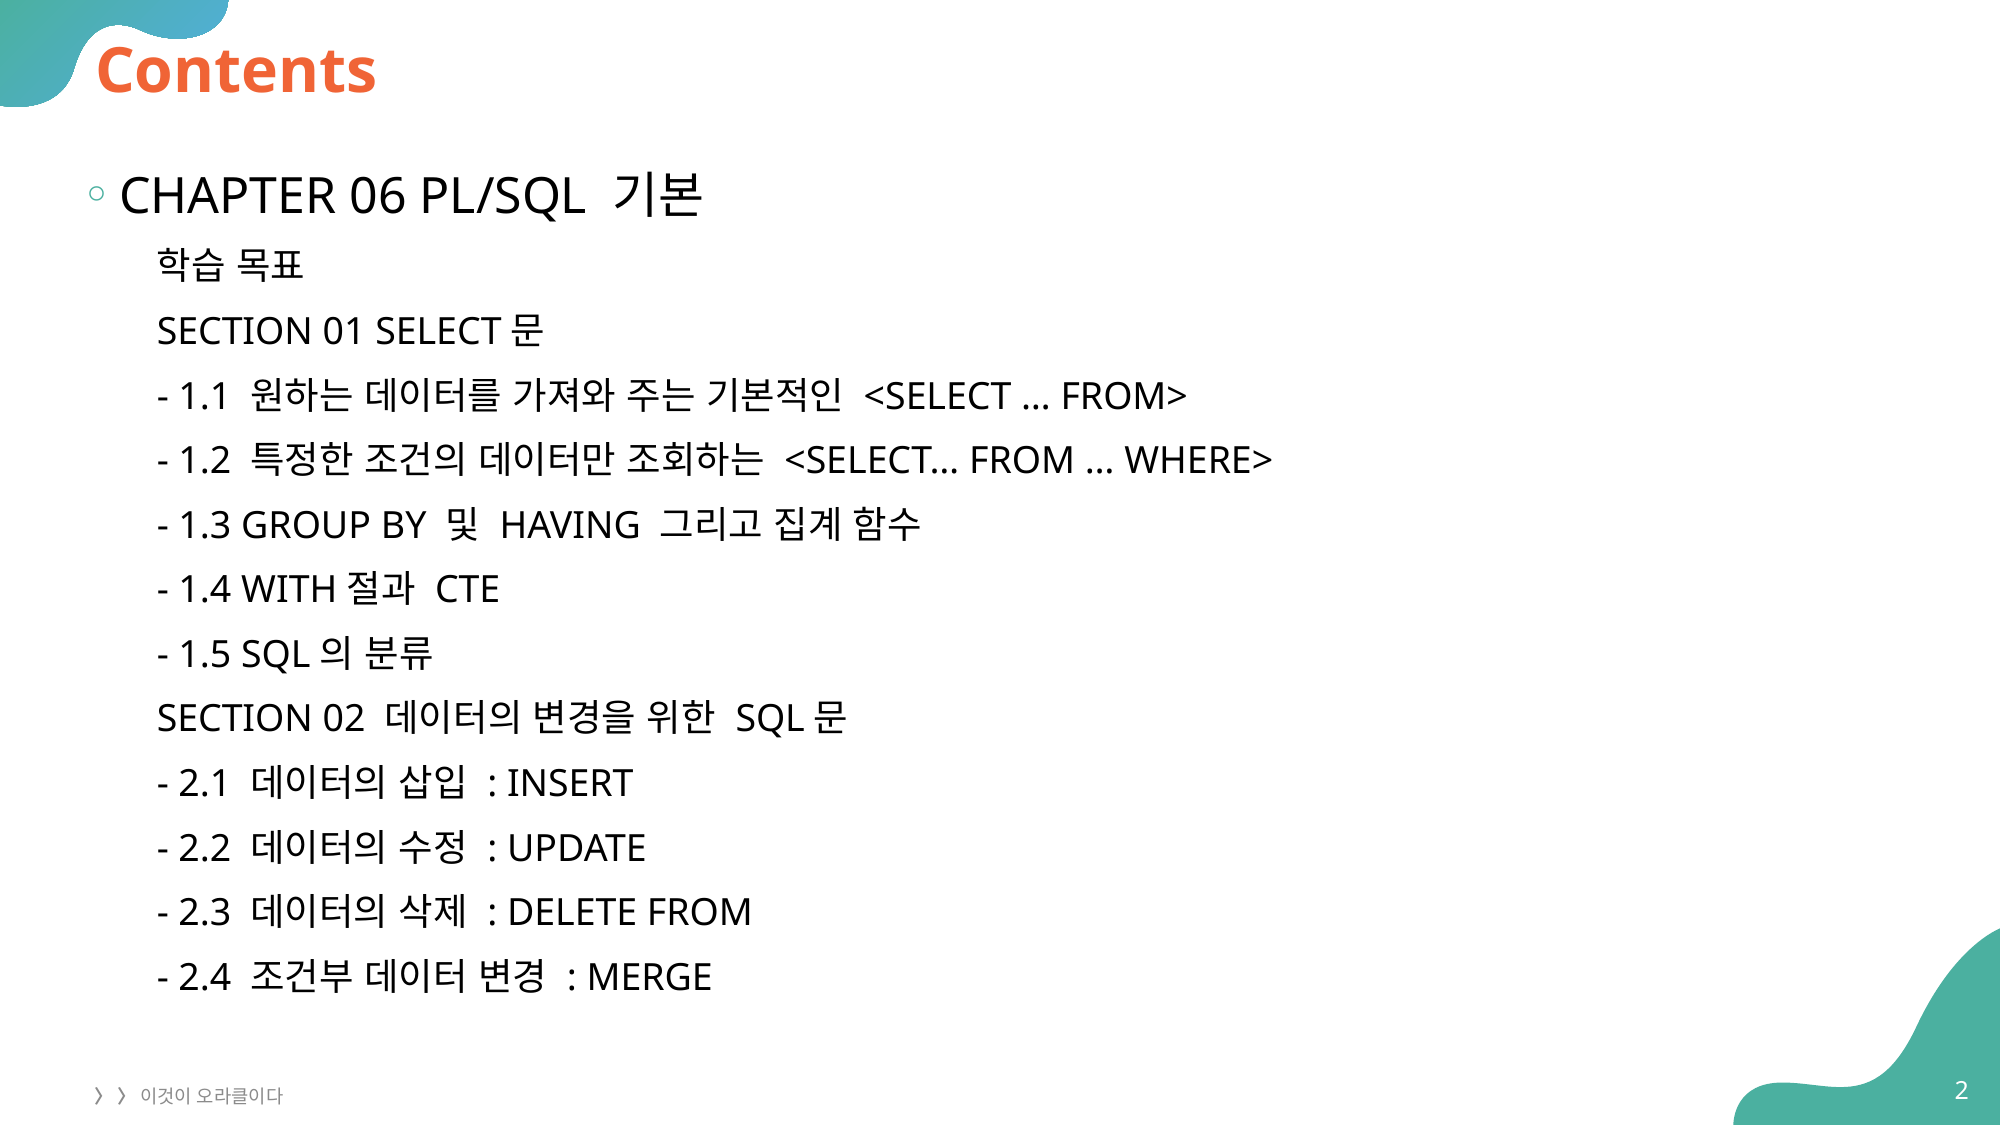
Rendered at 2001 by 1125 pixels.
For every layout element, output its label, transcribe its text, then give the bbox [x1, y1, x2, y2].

footer 〉 〉 이것이 오라클이다 [79, 1078, 755, 1114]
text_box [127, 312, 1970, 1104]
slide_number 2 [1917, 1061, 1984, 1122]
list CHAPTER 06 PL/SQL 기본 학습 목표 SECTION 01 SELECT문 - 1.1 원하는 데이터를 가져와 주는 기본적인 <SELECT … FROM> - 1.2 특정한 조건의 데이터만 조회하는 <SELECT… FROM … WHERE> - 1.3 GROUP BY 및 HAVING 그리고 집계 함수 - 1.4 WITH절과 CTE - 1.5 SQL의 분류 SECTION 02 데이터의 변경을 위한 SQL문 - 2.1 데이터의 삽입 : INSERT - 2.2 데이터의 수정 : UPDATE - 2.3 데이터의 삭제 : DELETE FROM - 2.4 조건부 데이터 변경 : MERGE [66, 125, 1918, 992]
title Contents [79, 17, 1931, 128]
